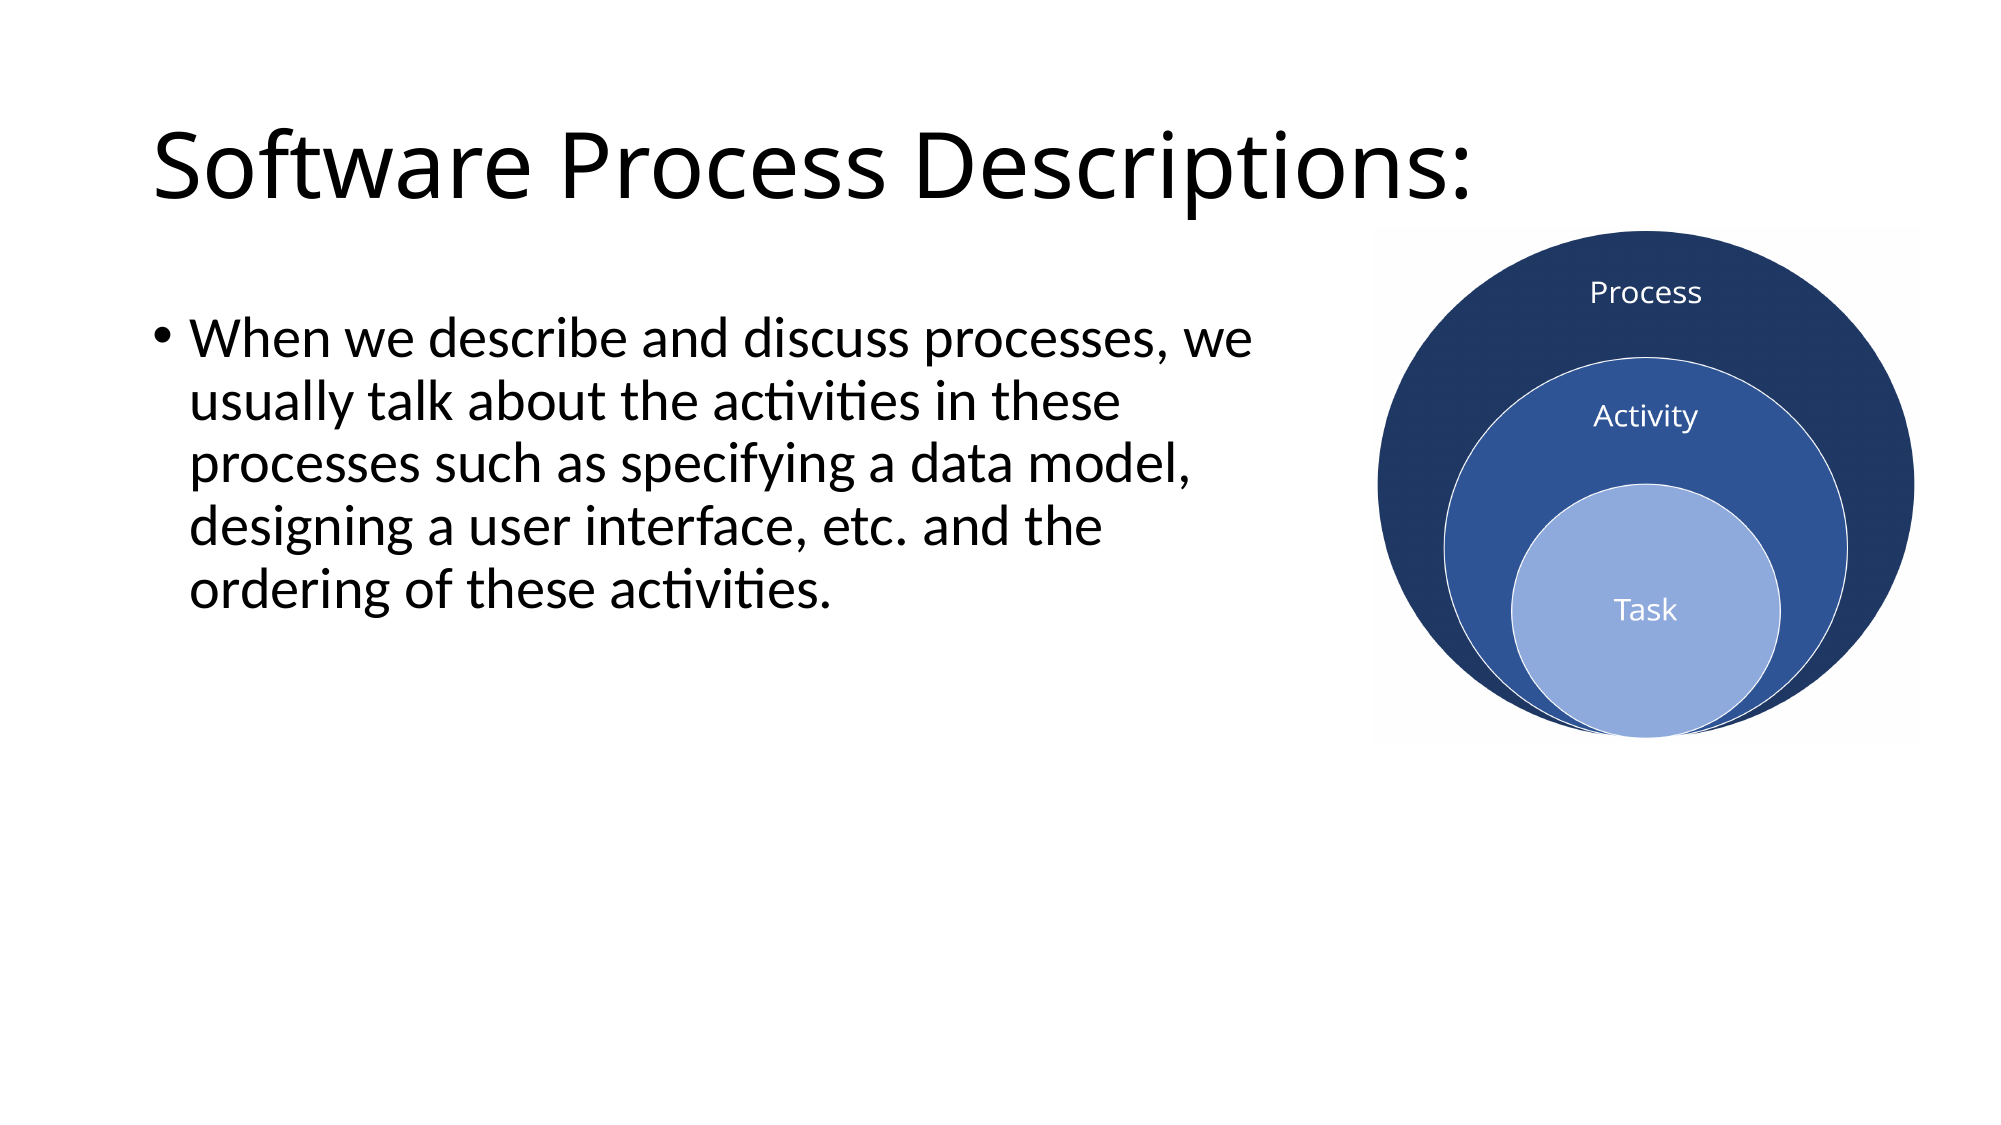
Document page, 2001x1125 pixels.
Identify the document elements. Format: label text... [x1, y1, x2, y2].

picture [1372, 226, 1920, 742]
list When we describe and discuss processes, we usually talk about the activities in these processes such as specifying a data model, designing a user interface, etc. and the ordering of these activities. [137, 299, 1270, 1014]
title Software Process Descriptions: [137, 59, 1863, 278]
